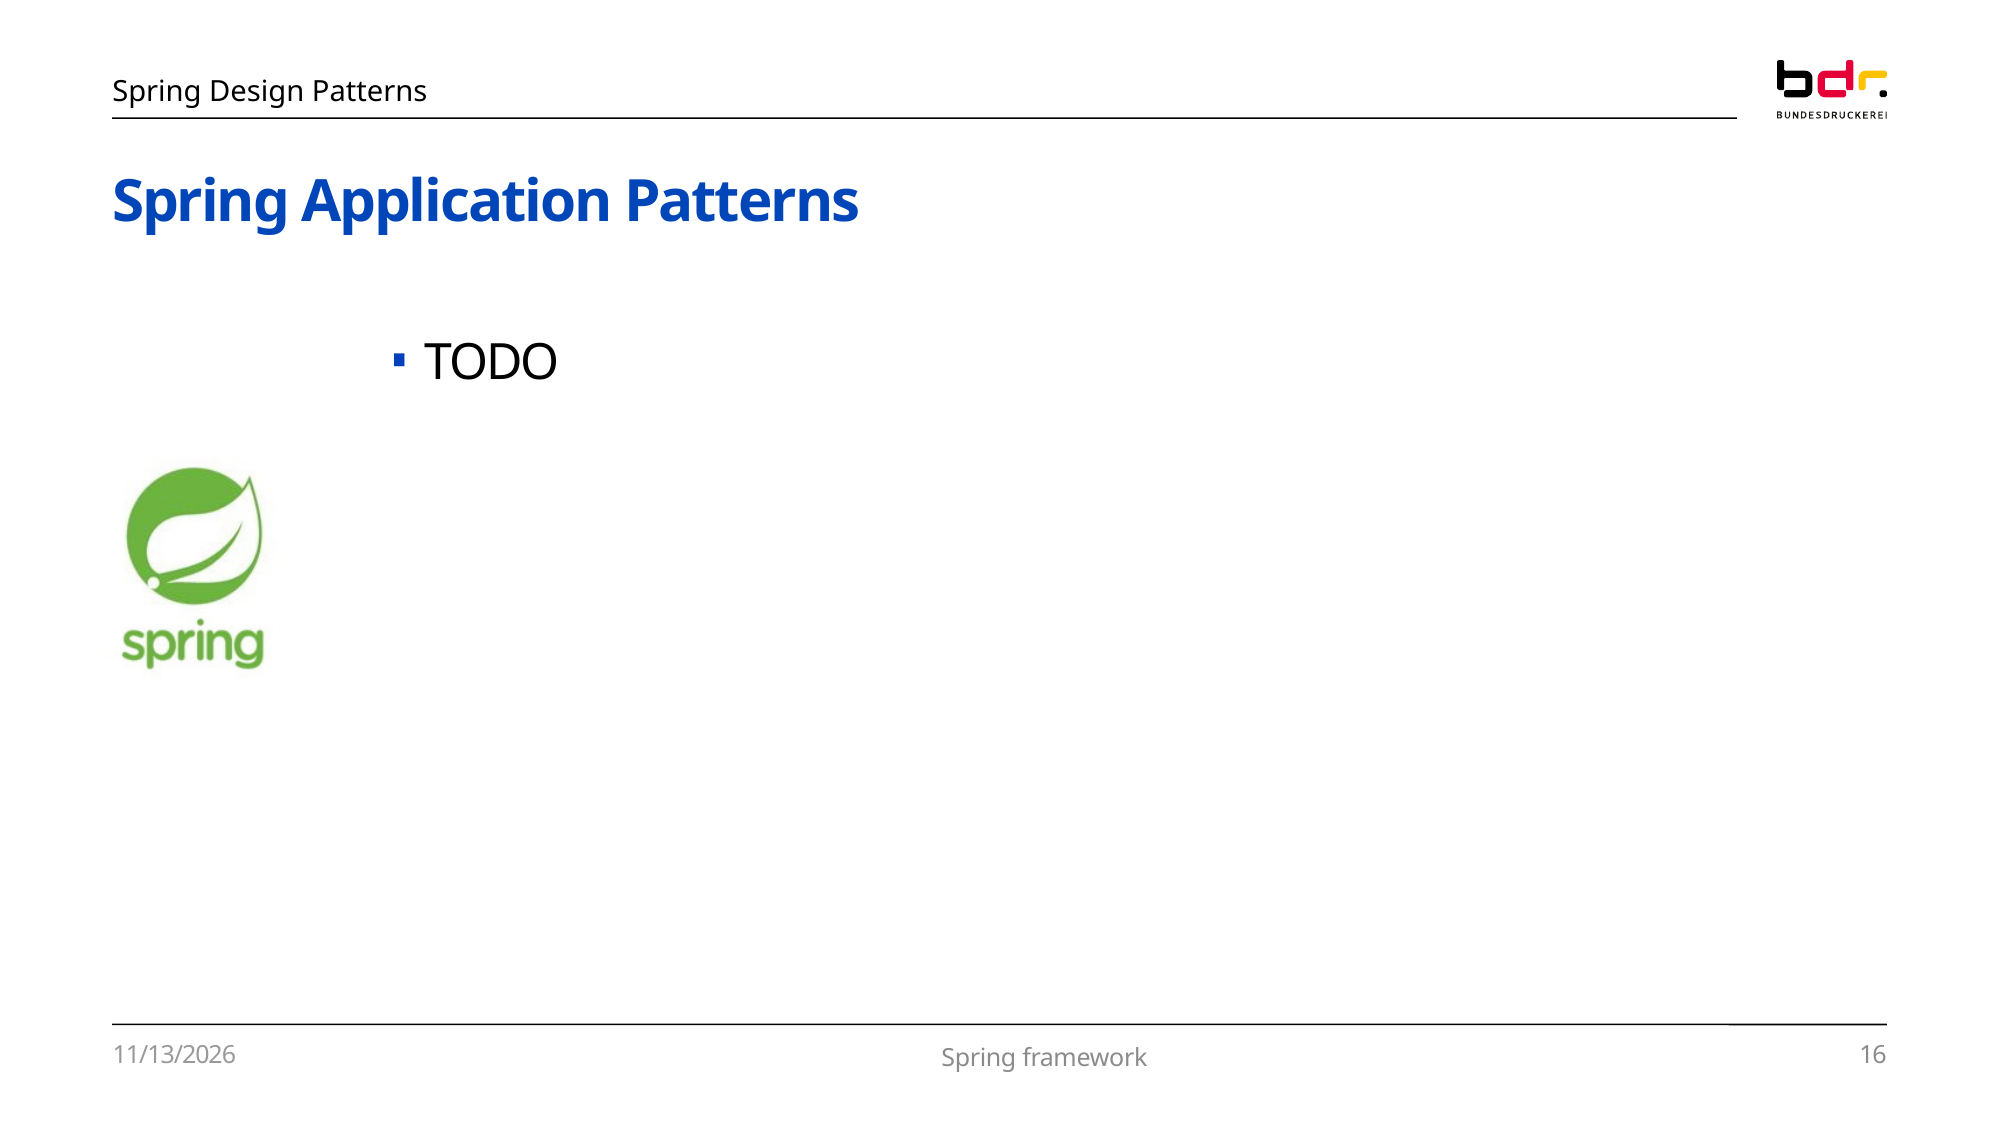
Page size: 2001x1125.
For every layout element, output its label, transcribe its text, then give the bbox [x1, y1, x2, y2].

text_box <number> [1816, 1035, 1887, 1077]
picture [389, 342, 425, 378]
text_box 09/24/2020 [112, 1035, 273, 1077]
text_box Spring Application Patterns [112, 163, 1887, 252]
picture [105, 449, 281, 690]
text_box Spring Design Patterns [112, 72, 1471, 114]
text_box Spring framework [273, 1035, 1816, 1077]
text_box TODO [389, 269, 1817, 981]
